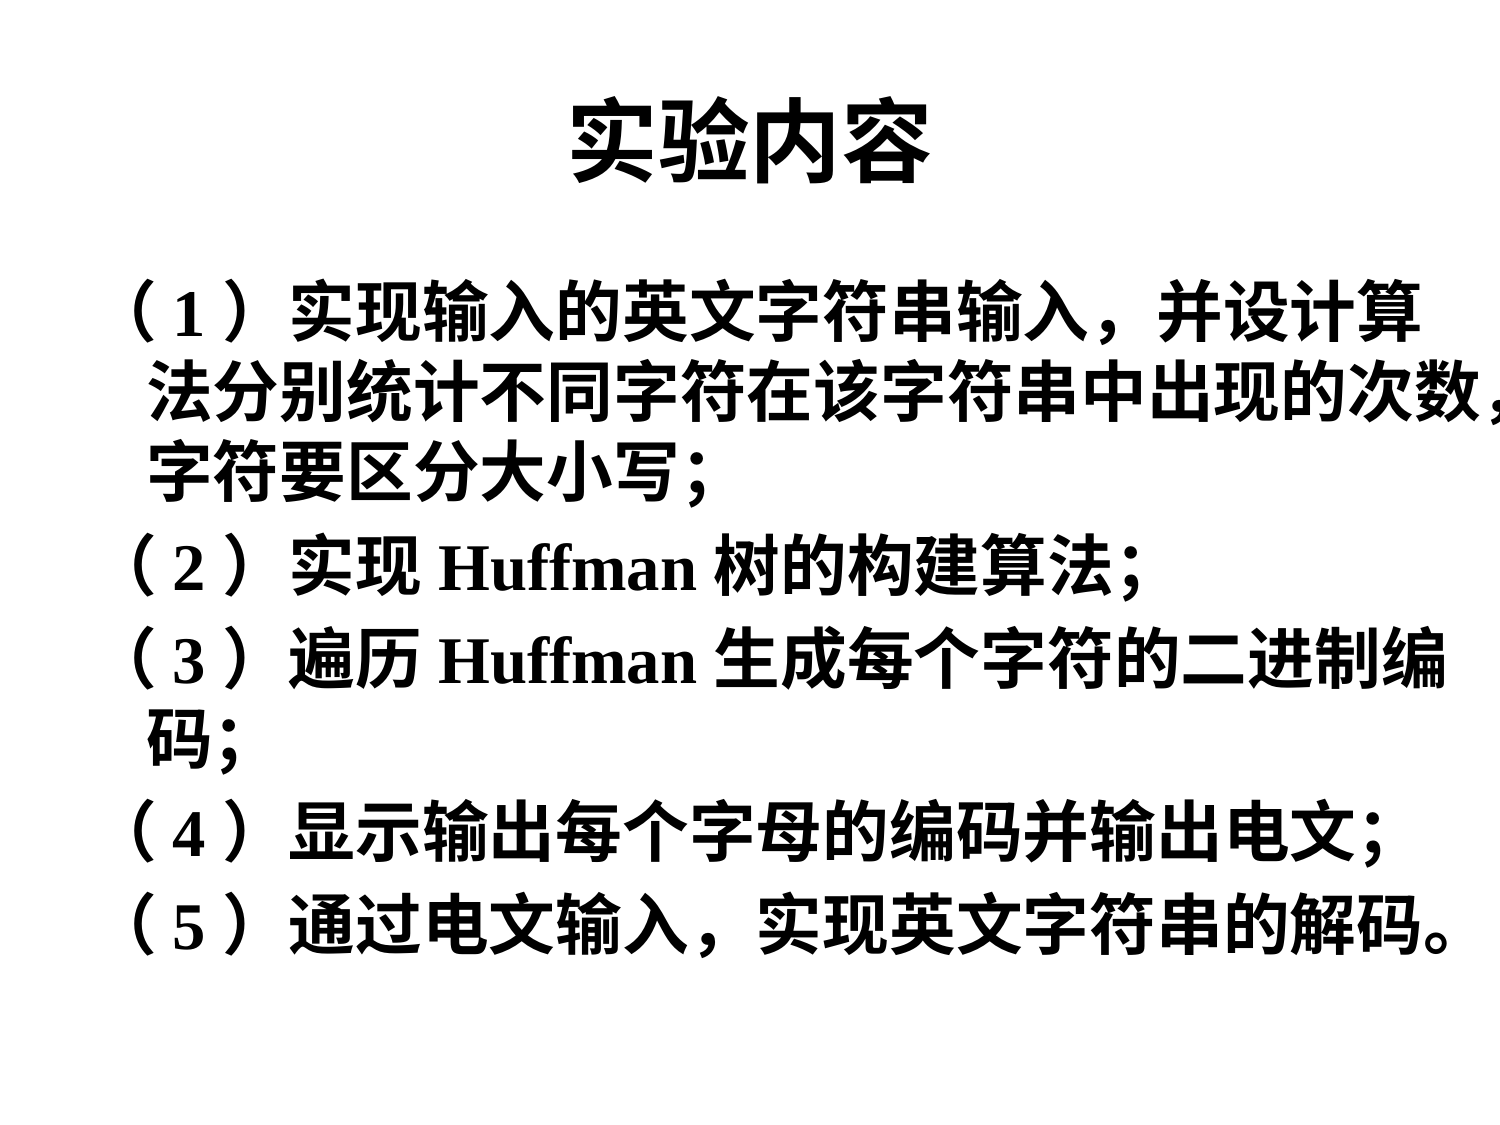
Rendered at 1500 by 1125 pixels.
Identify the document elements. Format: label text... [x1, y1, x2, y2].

title 实验内容 [75, 45, 1425, 233]
list （1）实现输入的英文字符串输入，并设计算法分别统计不同字符在该字符串中出现的次数，字符要区分大小写； （2）实现Huffman树的构建算法； （3）遍历Huffman生成每个字符的二进制编码； （4）显示输出每个字母的编码并输出电文； （5）通过电文输入，实现英文字符串的解码。 [75, 262, 1500, 1005]
